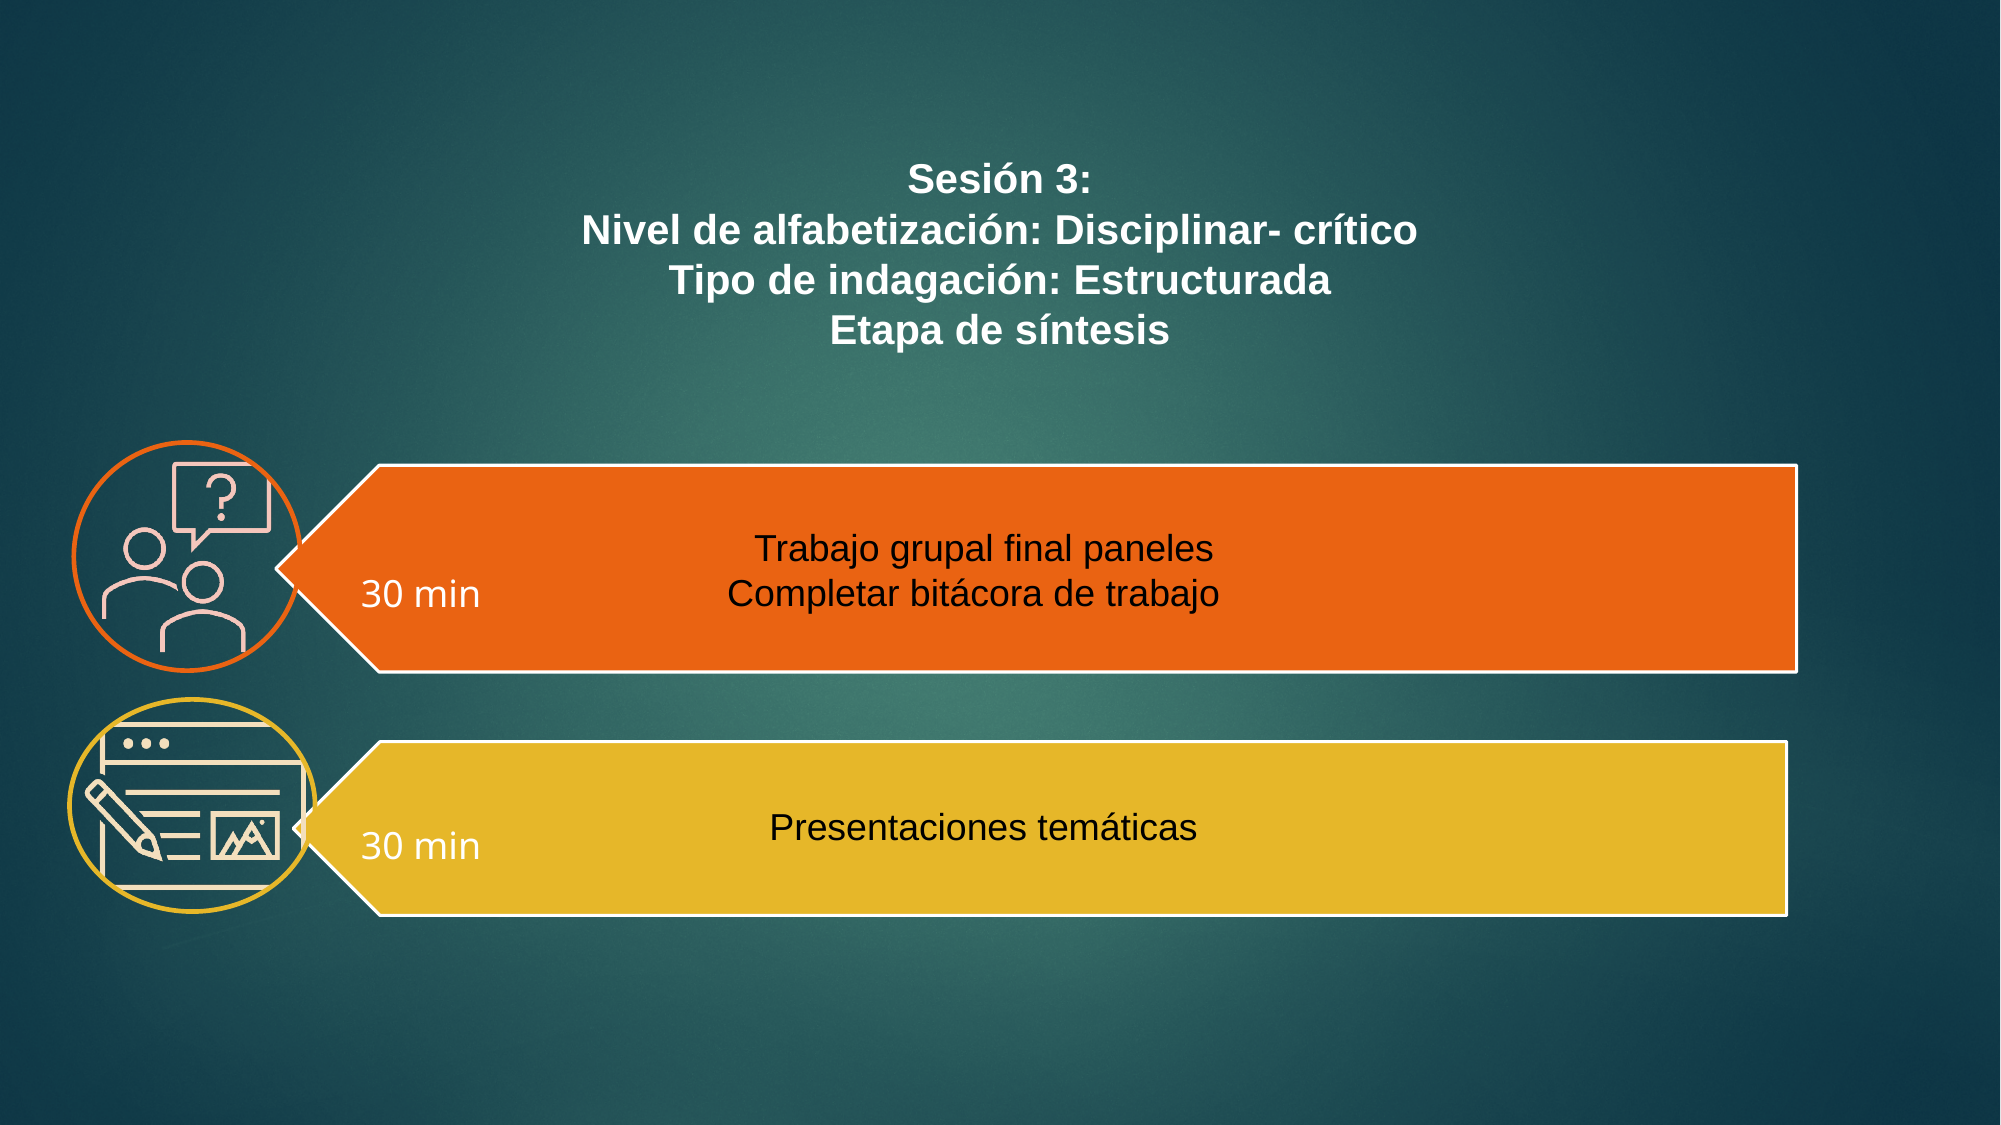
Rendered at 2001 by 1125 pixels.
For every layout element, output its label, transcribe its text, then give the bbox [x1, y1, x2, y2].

title Sesión 3: Nivel de alfabetización: Disciplinar- crítico Tipo de indagación: Estructurada Etapa de síntesis [555, 144, 1445, 373]
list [49, 374, 1950, 916]
